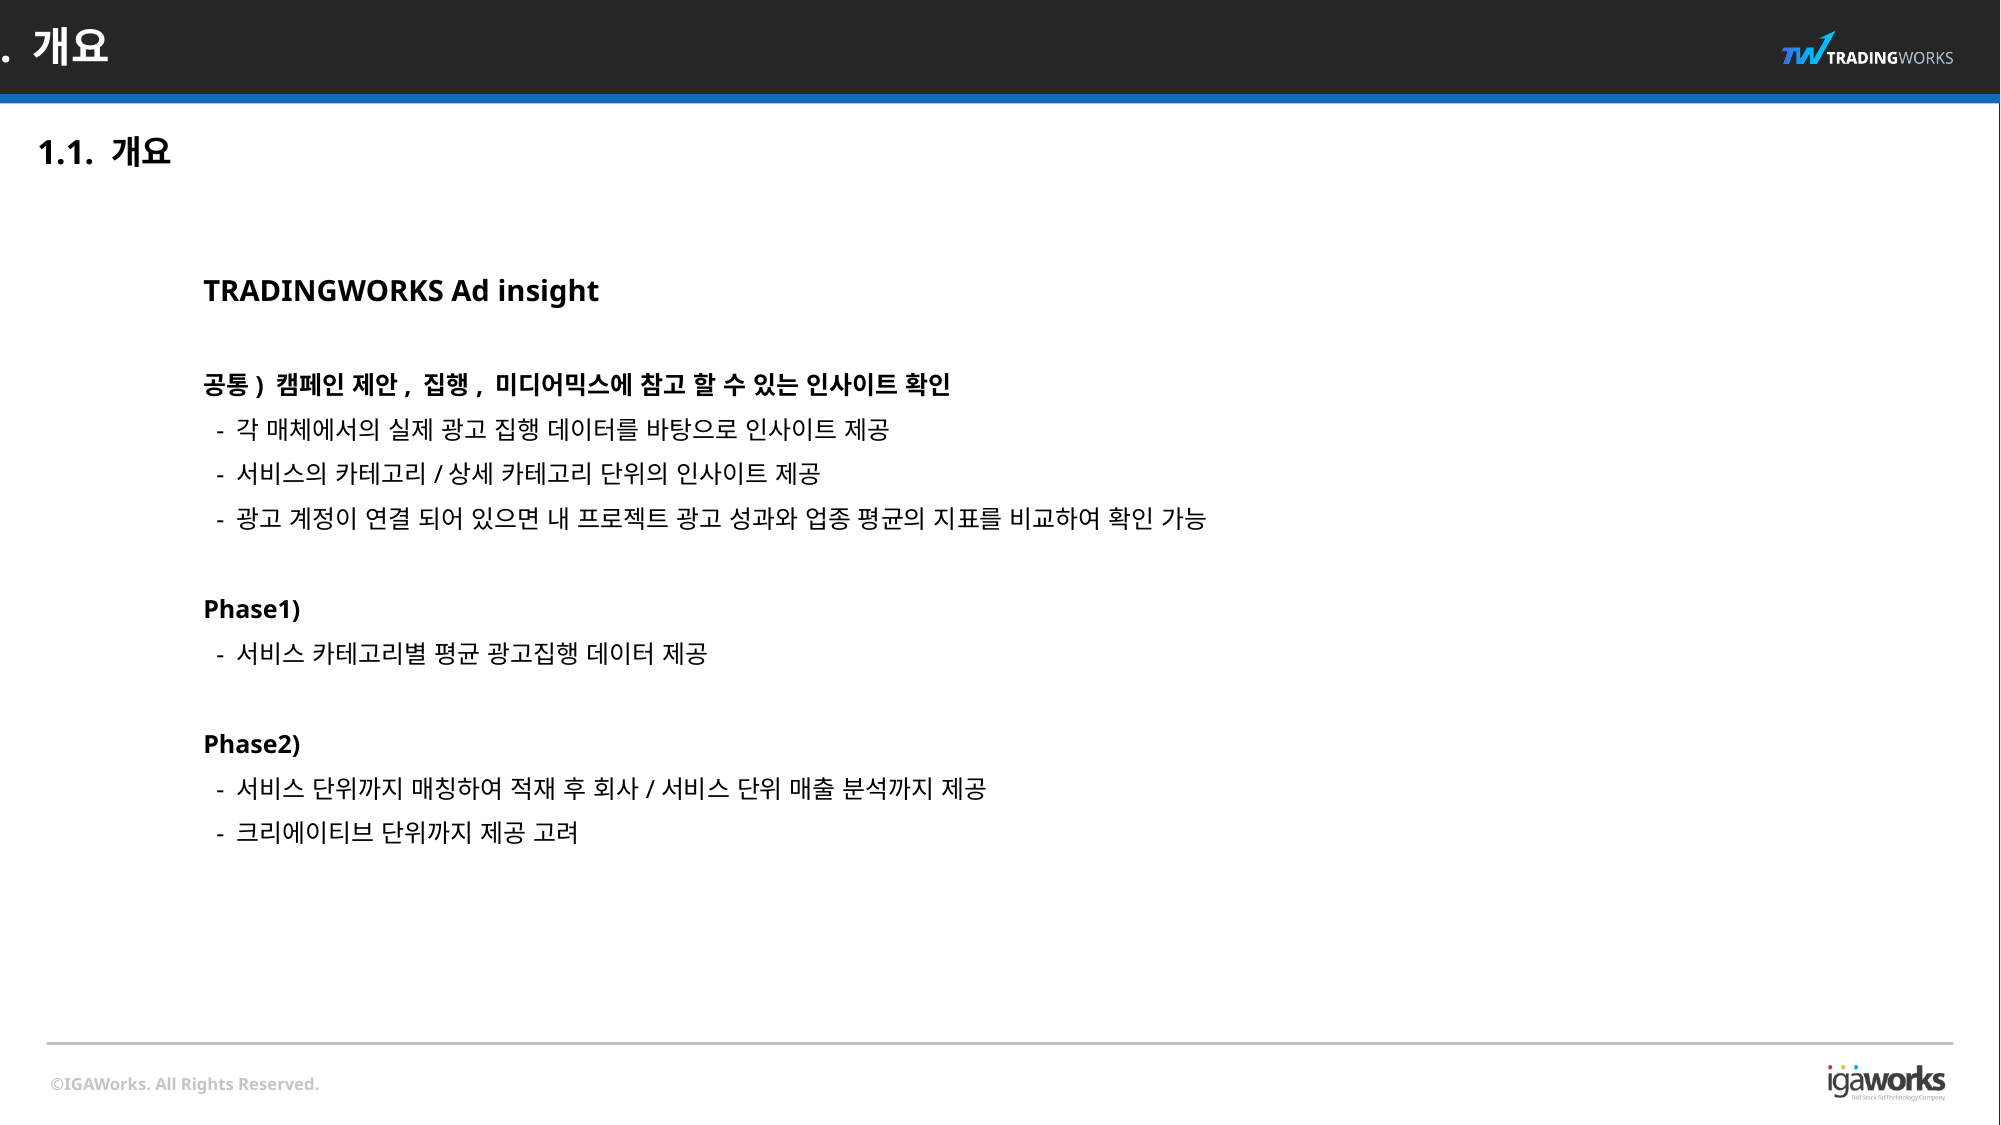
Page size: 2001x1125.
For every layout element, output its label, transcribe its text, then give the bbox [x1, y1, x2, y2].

picture [1819, 30, 1953, 64]
text_box 1. 개요 [0, 13, 237, 78]
text_box TRADINGWORKS Ad insight 공통) 캠페인 제안, 집행, 미디어믹스에 참고 할 수 있는 인사이트 확인 - 각 매체에서의 실제 광고 집행 데이터를 바탕으로 인사이트 제공 - 서비스의 카테고리/상세 카테고리 단위의 인사이트 제공 - 광고 계정이 연결 되어 있으면 내 프로젝트 광고 성과와 업종 평균의 지표를 비교하여 확인 가능 Phase1) - 서비스 카테고리별 평균 광고집행 데이터 제공 Phase2) - 서비스 단위까지 매칭하여 적재 후 회사/서비스 단위 매출 분석까지 제공 - 크리에이티브 단위까지 제공 고려 [188, 264, 1545, 856]
picture [1781, 30, 1833, 64]
text_box 1.1. 개요 [22, 123, 355, 179]
picture [1806, 1043, 1967, 1119]
